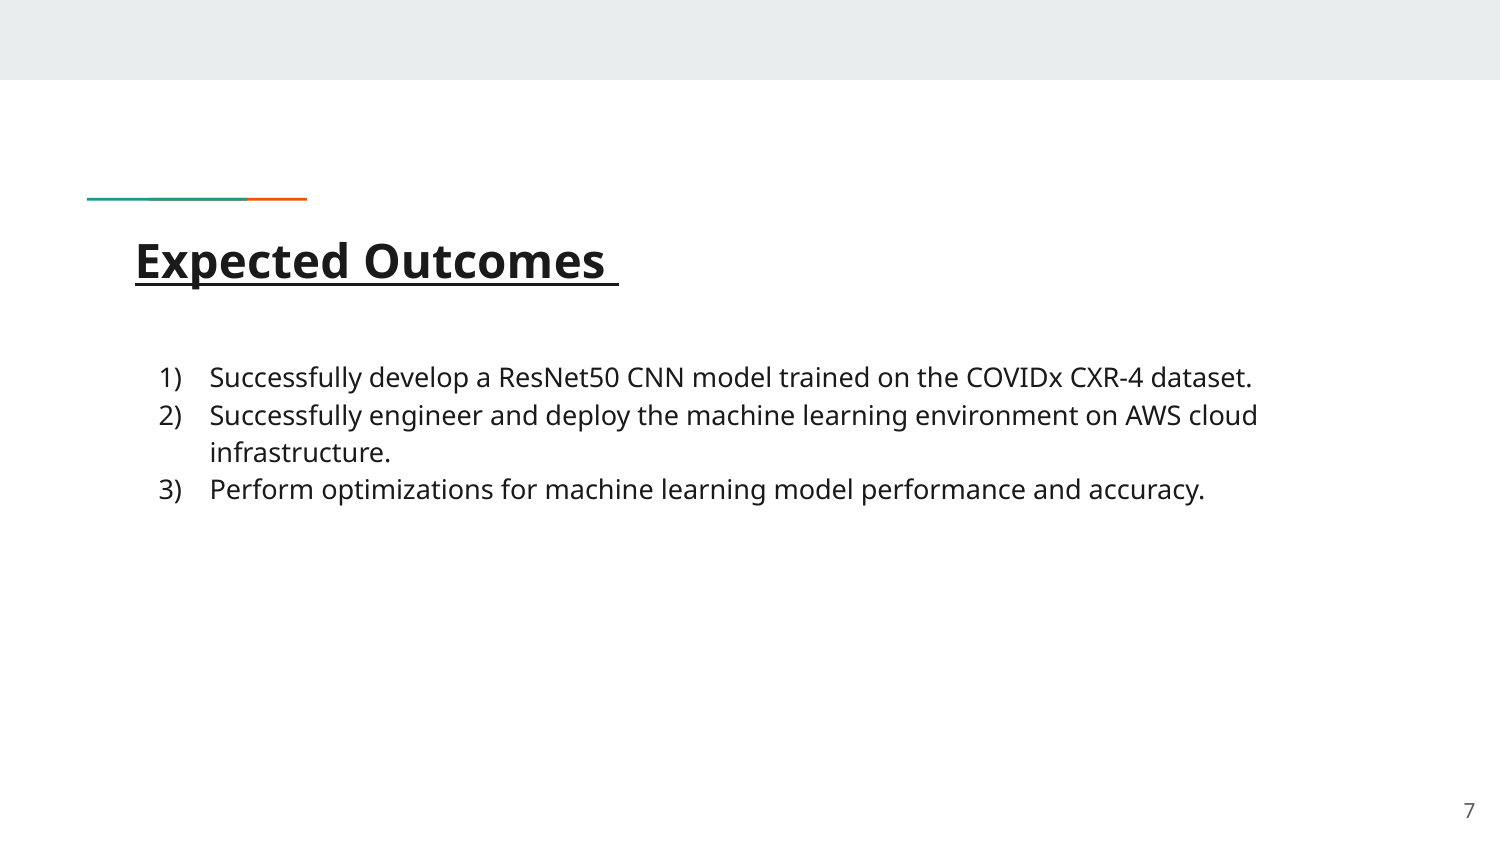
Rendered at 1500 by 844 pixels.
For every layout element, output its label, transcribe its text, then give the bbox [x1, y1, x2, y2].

list Successfully develop a ResNet50 CNN model trained on the COVIDx CXR-4 dataset. Successfully engineer and deploy the machine learning environment on AWS cloud infrastructure. Perform optimizations for machine learning model performance and accuracy. [119, 341, 1381, 712]
slide_number ‹#› [1400, 779, 1491, 844]
title Expected Outcomes [119, 216, 1381, 305]
